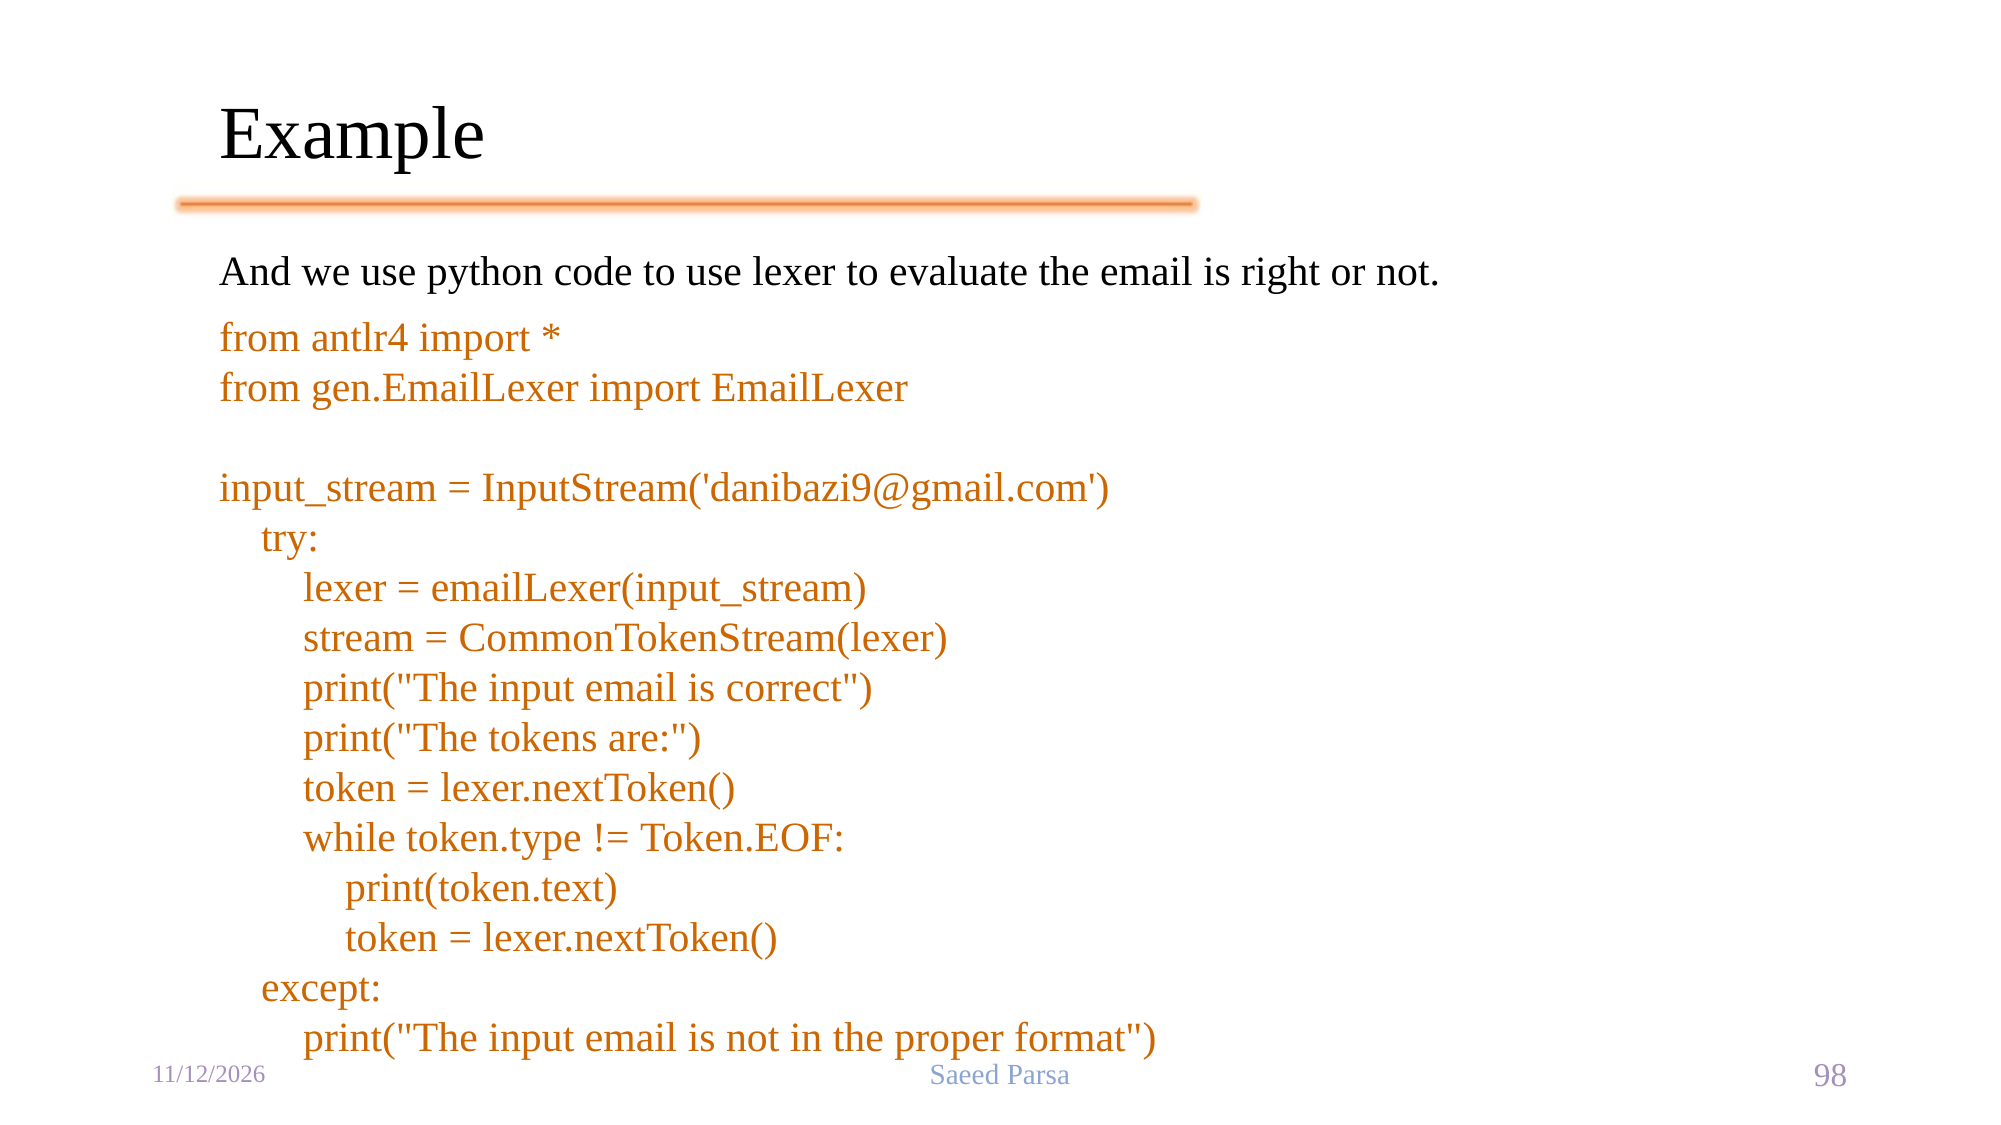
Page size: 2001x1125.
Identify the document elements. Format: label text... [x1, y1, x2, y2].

footer Saeed Parsa [662, 1068, 1338, 1103]
picture [152, 181, 1213, 237]
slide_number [137, 1042, 588, 1103]
text_box And we use python code to use lexer to evaluate the email is right or not. [204, 236, 2000, 302]
text_box from antlr4 import * from gen.EmailLexer import EmailLexer input_stream = InputStream('danibazi9@gmail.com') try: lexer = emailLexer(input_stream) stream = CommonTokenStream(lexer) print("The input email is correct") print("The tokens are:") token = lexer.nextToken() while token.type != Token.EOF: print(token.text) token = lexer.nextToken() except: print("The input email is not in the proper format") [204, 302, 1854, 1068]
slide_number 98 [1412, 1042, 1863, 1103]
title Example [204, 86, 1585, 182]
